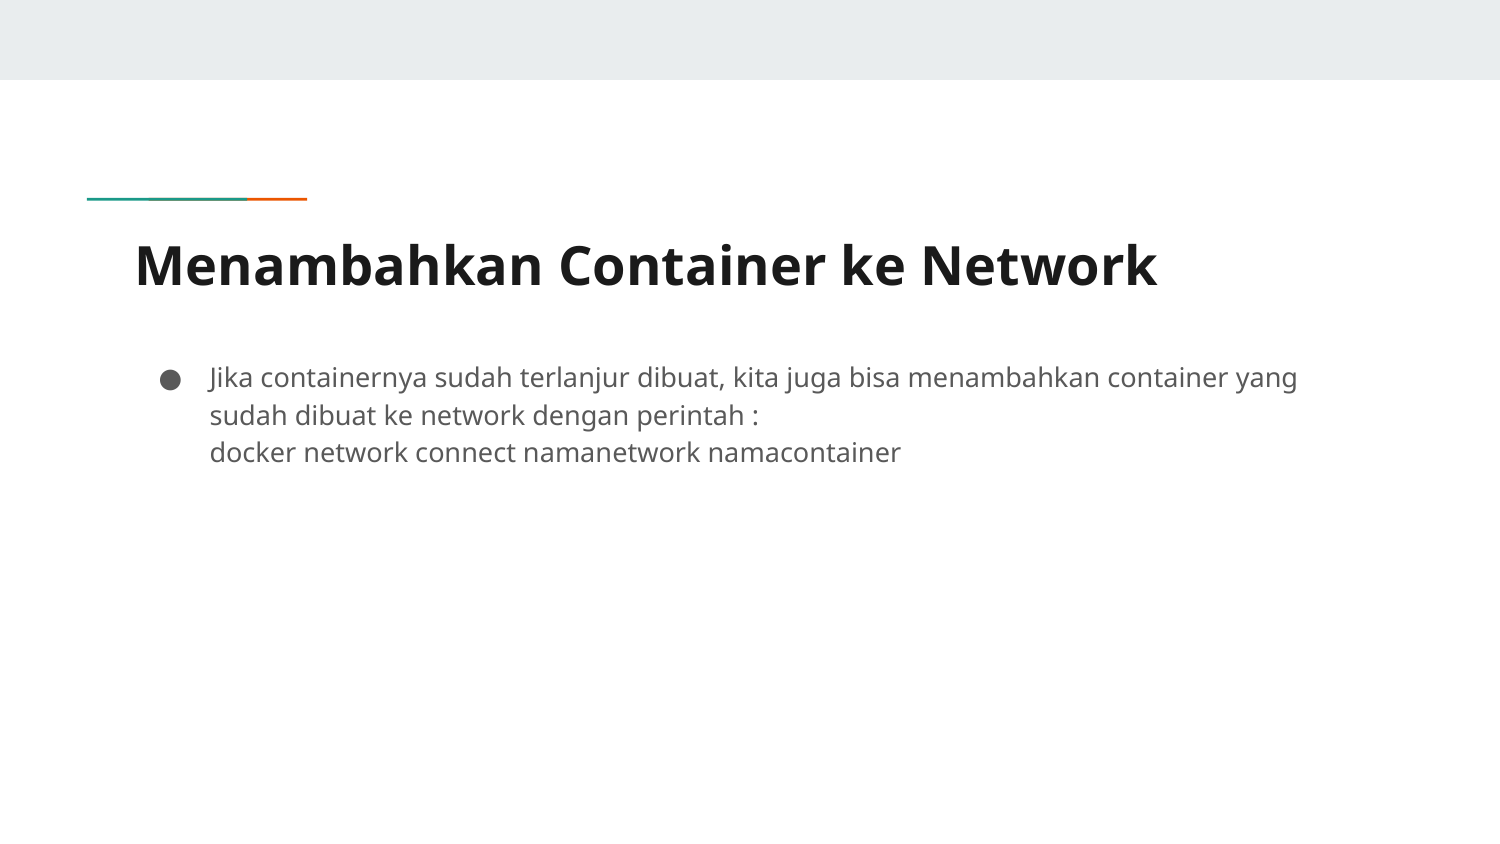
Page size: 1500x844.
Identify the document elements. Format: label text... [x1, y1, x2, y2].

title Menambahkan Container ke Network [119, 216, 1381, 305]
list Jika containernya sudah terlanjur dibuat, kita juga bisa menambahkan container yang sudah dibuat ke network dengan perintah : docker network connect namanetwork namacontainer [119, 341, 1381, 712]
